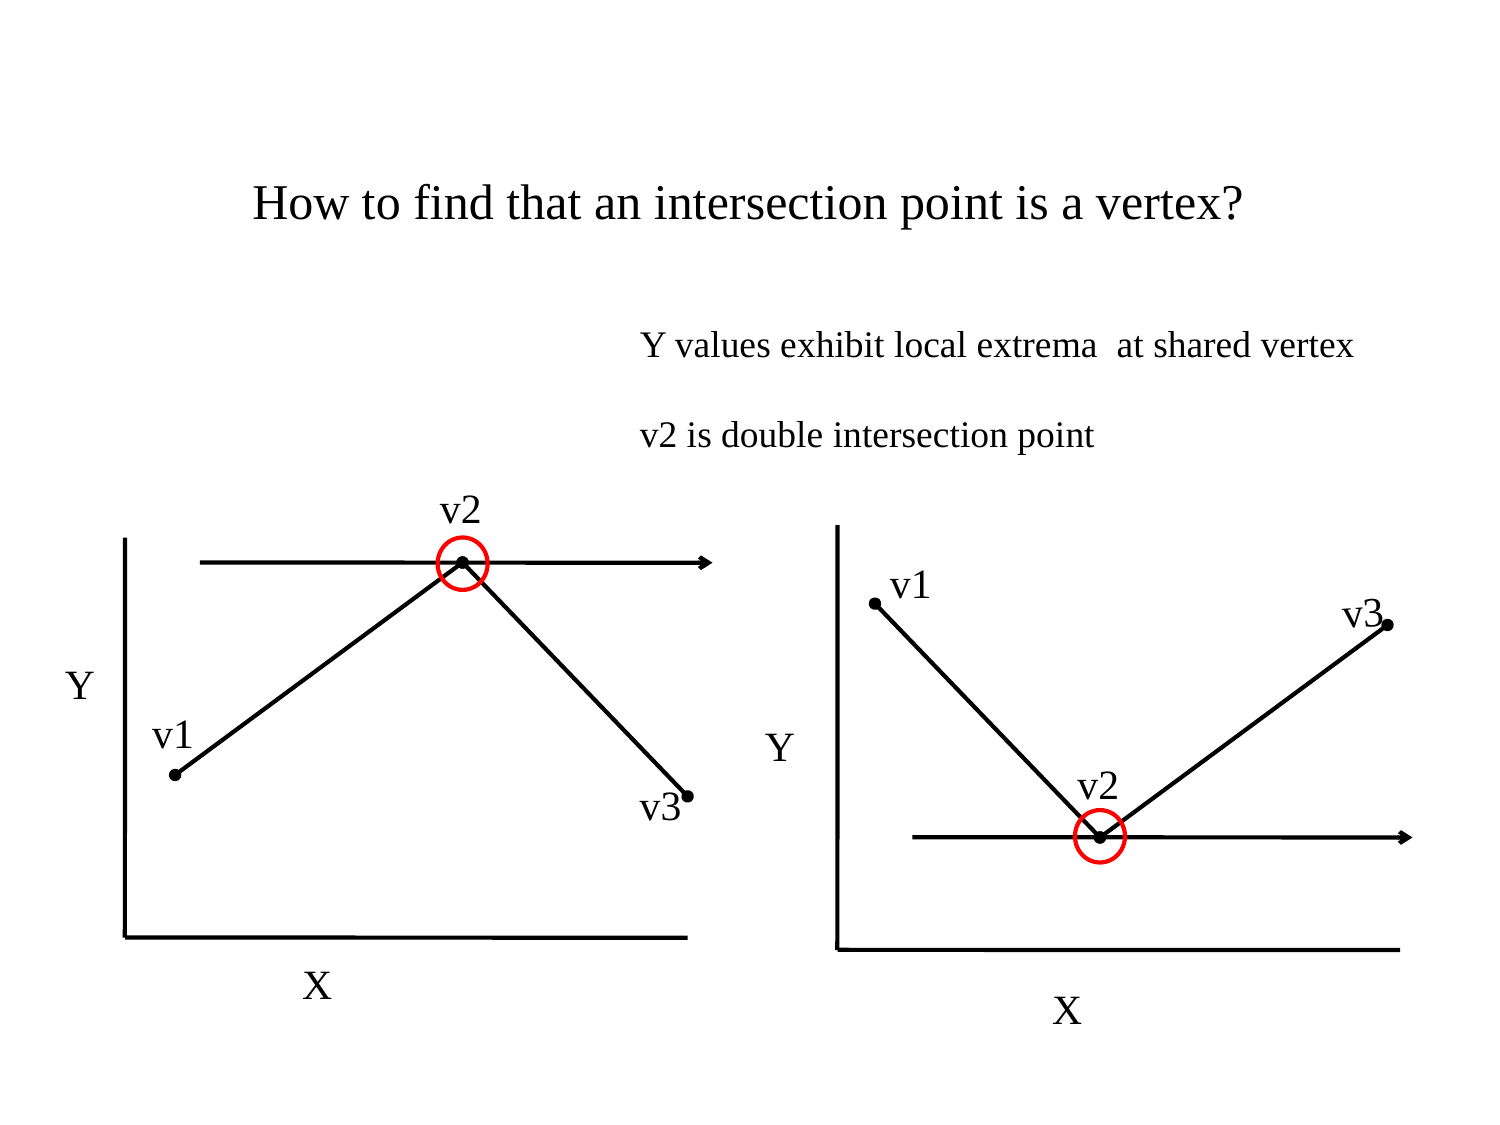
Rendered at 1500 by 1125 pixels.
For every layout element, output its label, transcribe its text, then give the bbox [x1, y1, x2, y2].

text_box Y values exhibit local extrema at shared vertex v2 is double intersection point [624, 312, 1425, 508]
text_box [749, 524, 1413, 1041]
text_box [49, 537, 713, 1016]
text_box v2 [424, 474, 500, 535]
text_box How to find that an intersection point is a vertex? [237, 162, 1275, 238]
